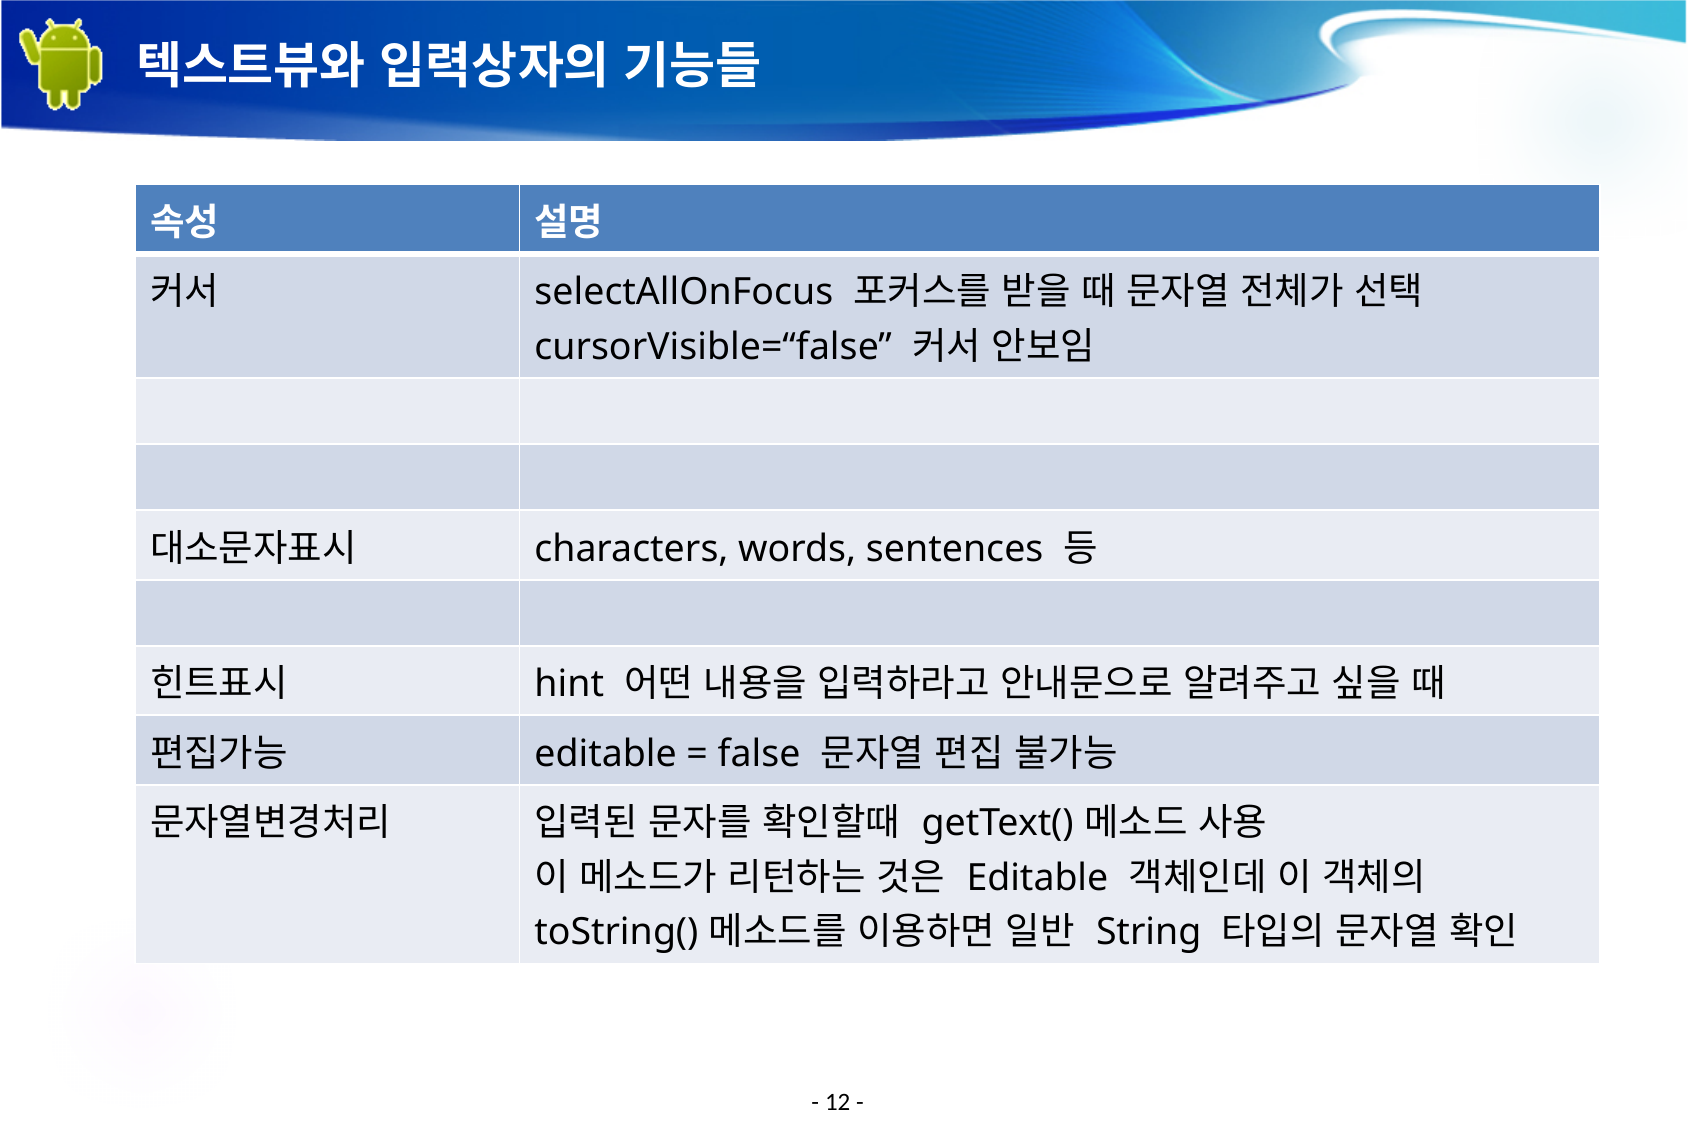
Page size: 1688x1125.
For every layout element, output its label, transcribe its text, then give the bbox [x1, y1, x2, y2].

table_cell 입력된 문자를 확인할때 getText()메소드 사용 이 메소드가 리턴하는 것은 Editable 객체인데 이 객체의 toString()메소드를 이용하면 일반 String 타입의 문자열 확인 [520, 786, 1599, 963]
table_cell [520, 445, 1599, 509]
table_cell 힌트표시 [136, 647, 519, 714]
table_cell [136, 581, 519, 645]
table_cell 대소문자표시 [136, 511, 519, 579]
table_cell [136, 445, 519, 509]
table_cell 커서 [136, 257, 519, 377]
table_cell editable = false 문자열 편집 불가능 [520, 716, 1599, 784]
table_cell selectAllOnFocus 포커스를 받을 때 문자열 전체가 선택 cursorVisible=“false” 커서 안보임 [520, 257, 1599, 377]
table_cell [520, 581, 1599, 645]
table_cell hint 어떤 내용을 입력하라고 안내문으로 알려주고 싶을 때 [520, 647, 1599, 714]
table_cell 편집가능 [136, 716, 519, 784]
table_cell [136, 379, 519, 443]
table_header 설명 [520, 185, 1599, 251]
table_cell characters, words, sentences 등 [520, 511, 1599, 579]
table_header 속성 [136, 185, 519, 251]
title 텍스트뷰와 입력상자의 기능들 [134, 31, 830, 96]
table_cell [520, 379, 1599, 443]
picture [0, 0, 1688, 141]
table_cell 문자열변경처리 [136, 786, 519, 963]
